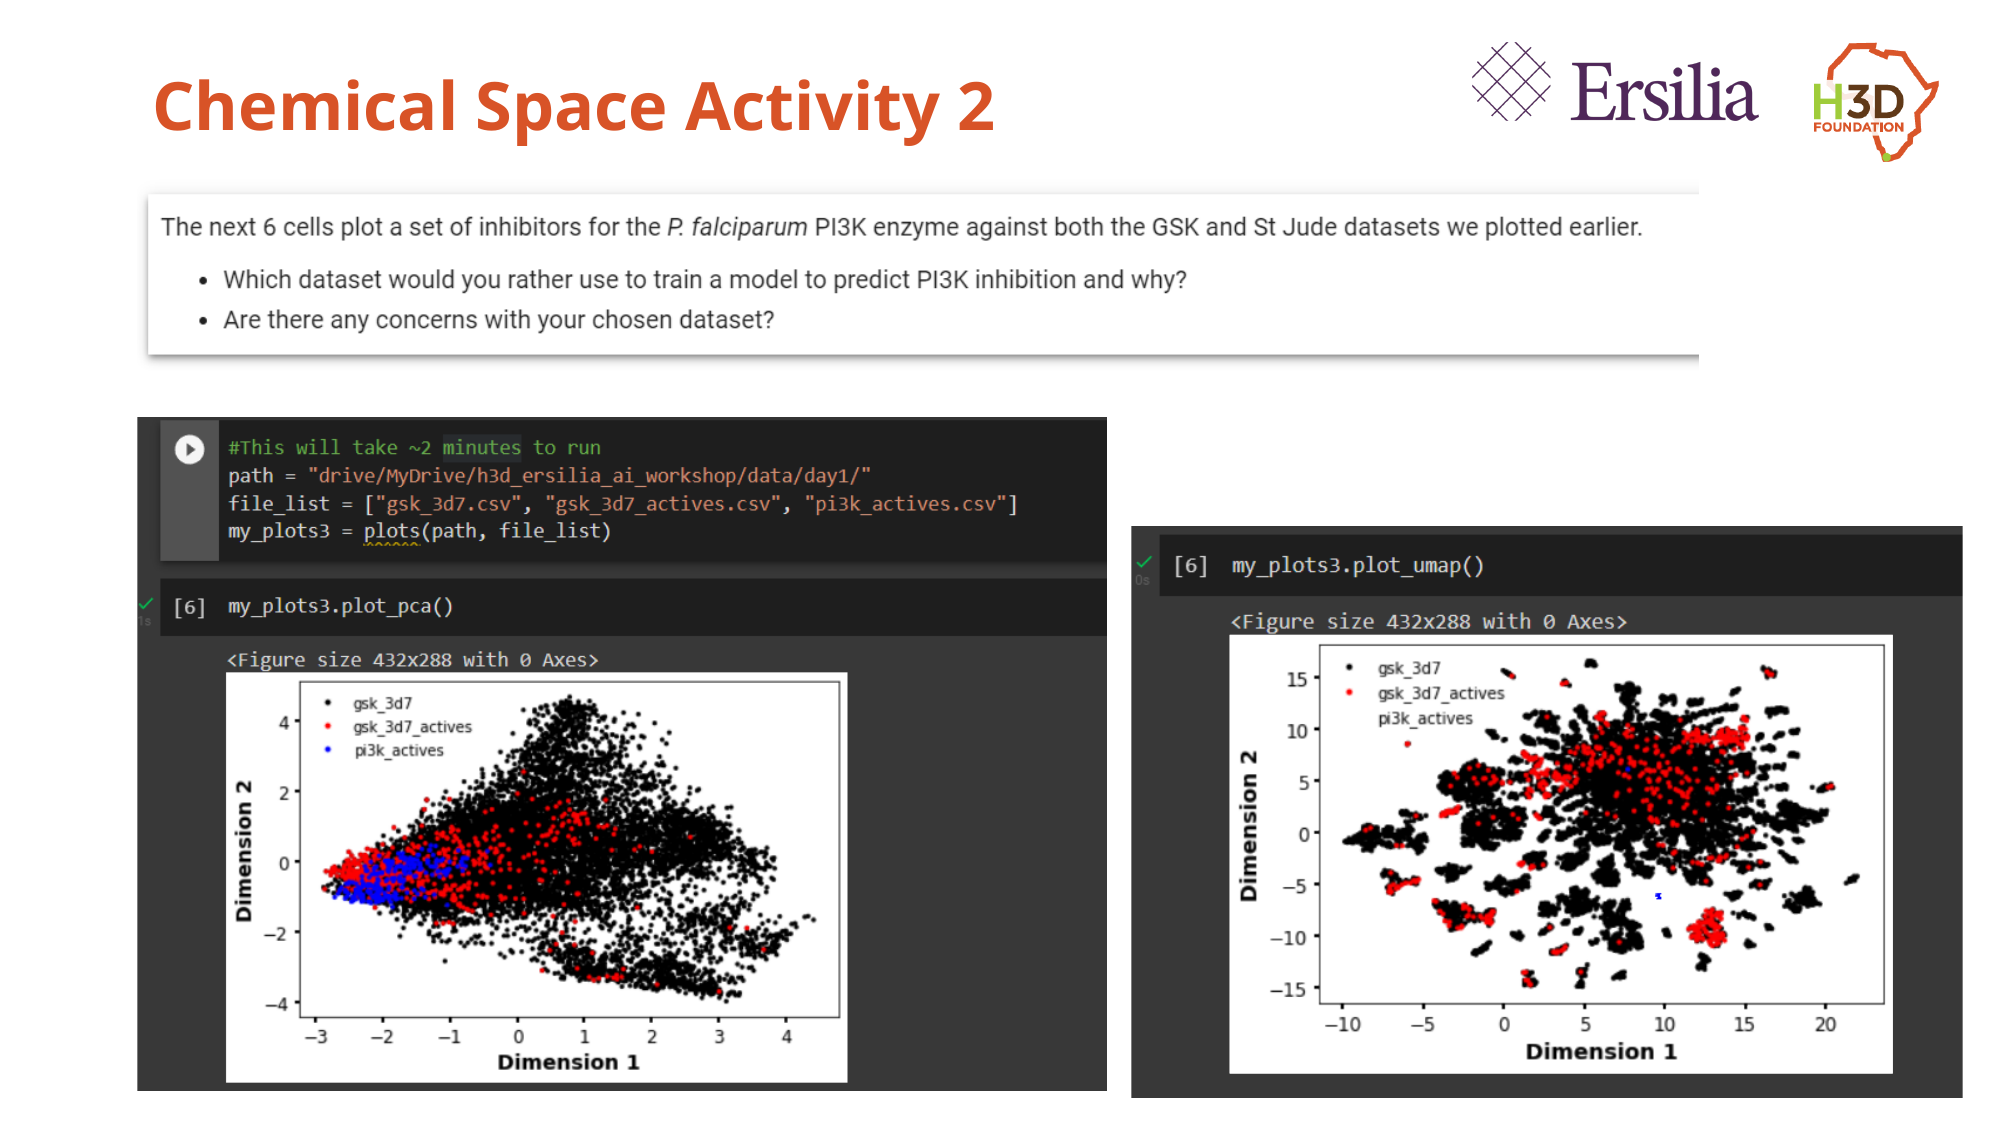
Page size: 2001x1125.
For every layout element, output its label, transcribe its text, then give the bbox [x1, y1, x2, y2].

picture [137, 178, 1699, 371]
picture [137, 417, 1107, 1091]
slide_number 8 [1890, 1098, 1963, 1106]
picture [1131, 526, 1963, 1098]
picture [1472, 42, 1759, 121]
title Chemical Space Activity 2 [137, 59, 1258, 159]
